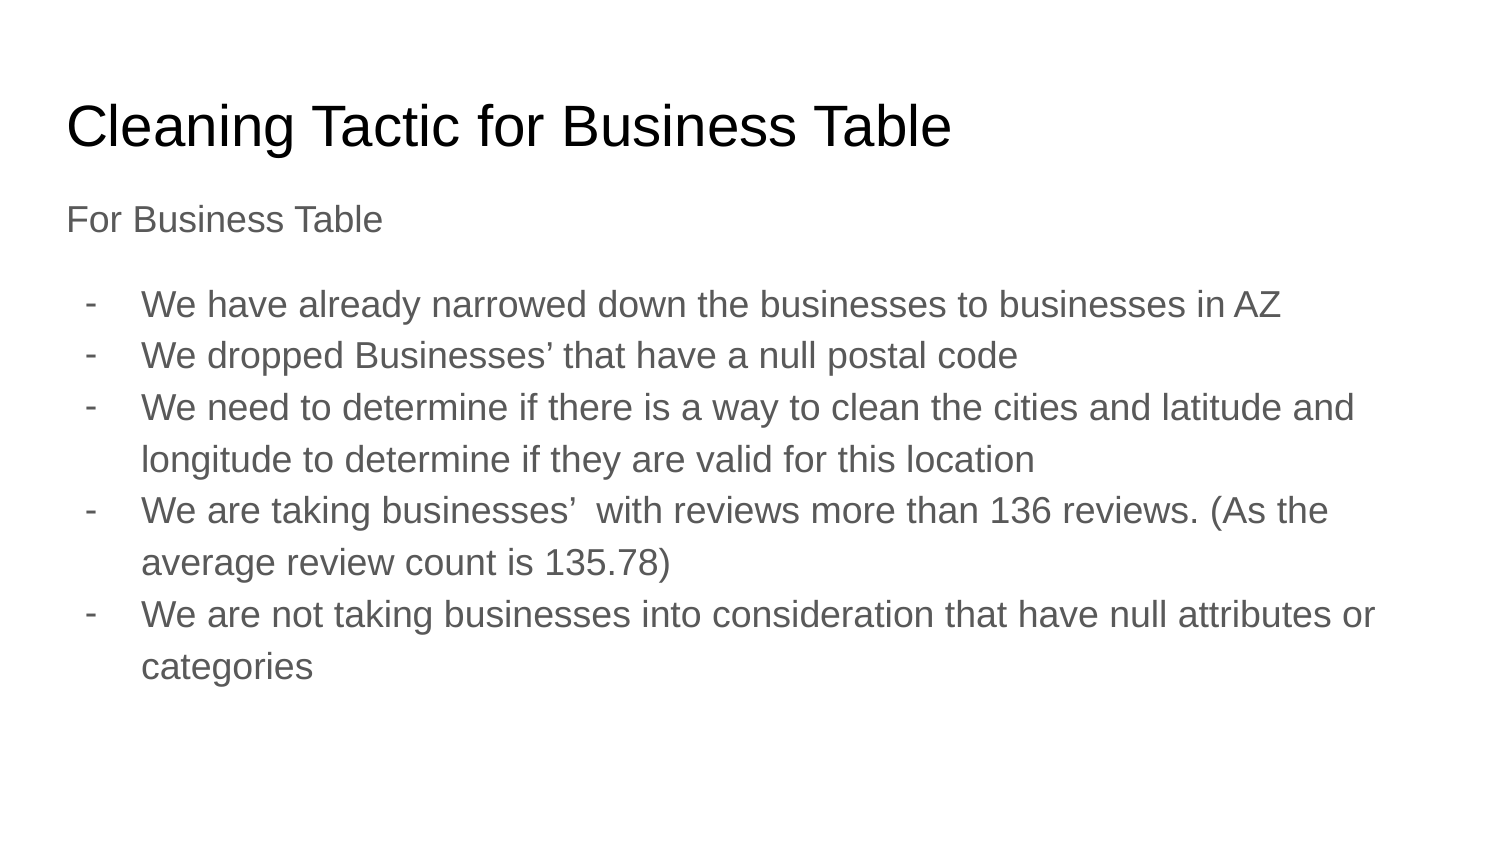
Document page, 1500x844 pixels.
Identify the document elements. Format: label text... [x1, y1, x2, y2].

title Cleaning Tactic for Business Table [51, 72, 1449, 167]
list For Business Table We have already narrowed down the businesses to businesses in AZ We dropped Businesses’ that have a null postal code We need to determine if there is a way to clean the cities and latitude and longitude to determine if they are valid for this location We are taking businesses’ with reviews more than 136 reviews. (As the average review count is 135.78) We are not taking businesses into consideration that have null attributes or categories [51, 172, 1449, 734]
